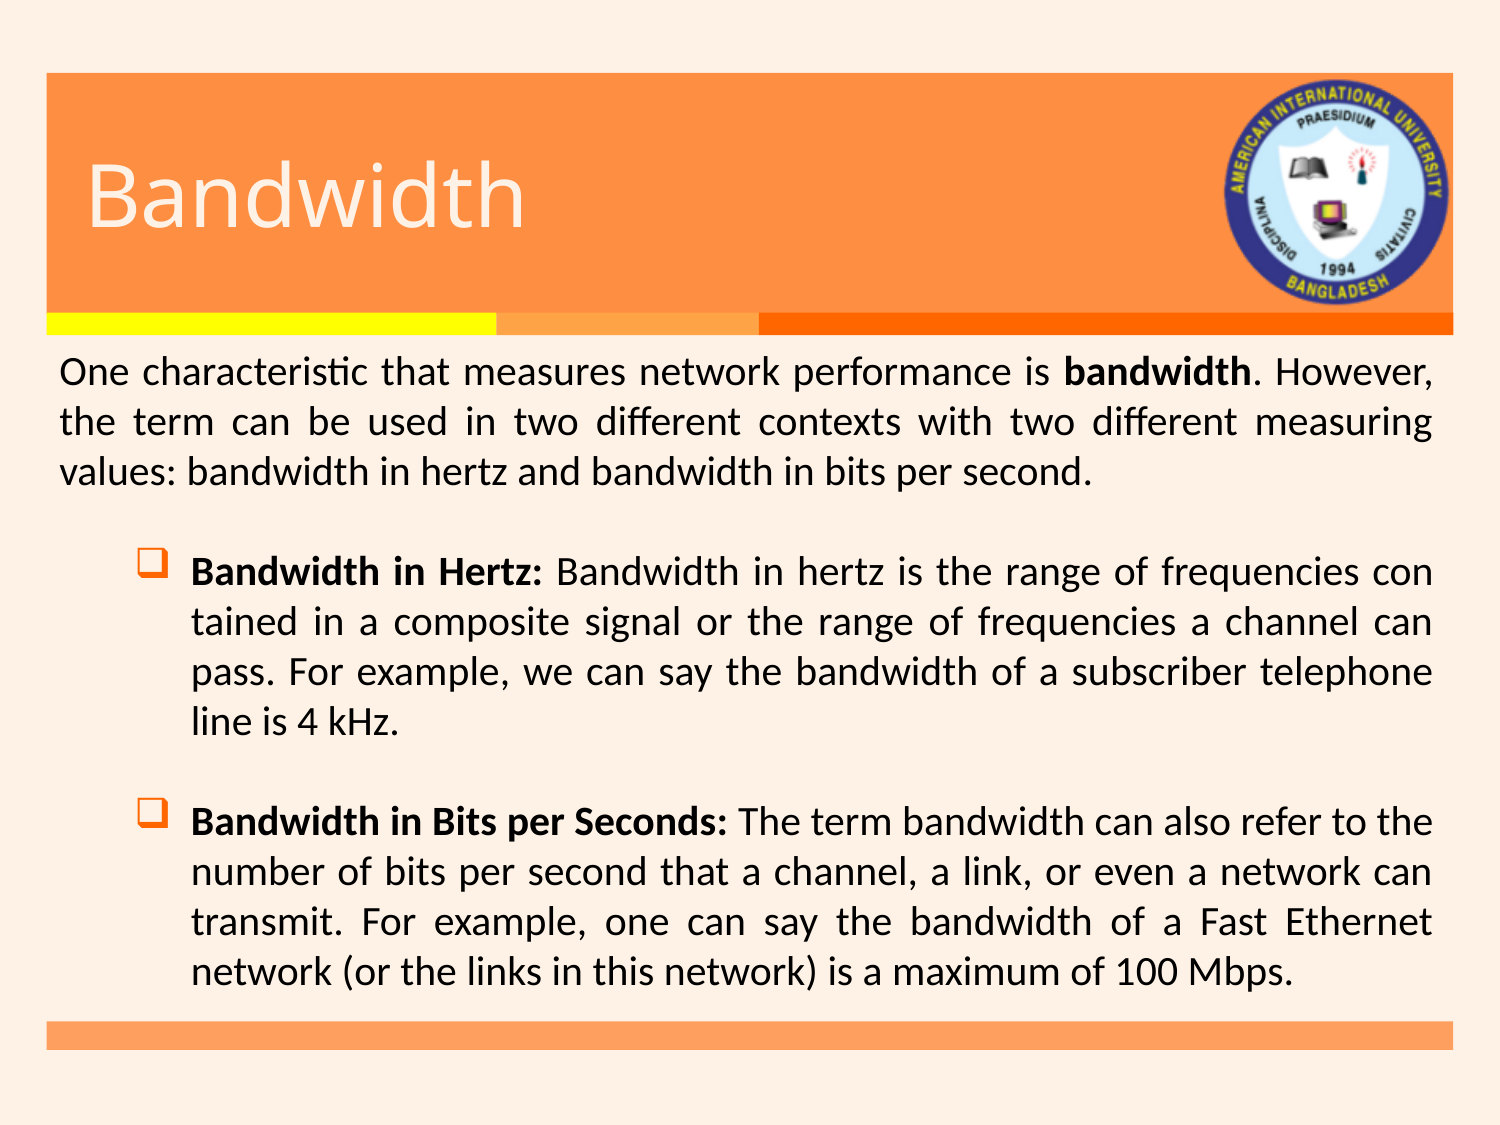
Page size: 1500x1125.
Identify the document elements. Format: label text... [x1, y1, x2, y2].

picture [1220, 75, 1454, 310]
text_box One characteristic that measures network performance is bandwidth. However, the term can be used in two different contexts with two different measuring values: bandwidth in hertz and bandwidth in bits per second. Bandwidth in Hertz: Bandwidth in hertz is the range of frequencies con­tained in a composite signal or the range of frequencies a channel can pass. For exam­ple, we can say the bandwidth of a subscriber telephone line is 4 kHz. Bandwidth in Bits per Seconds: The term bandwidth can also refer to the number of bits per second that a channel, a link, or even a network can transmit. For example, one can say the bandwidth of a Fast Ethernet network (or the links in this network) is a maximum of 100 Mbps. [44, 336, 1449, 1002]
title Bandwidth [69, 73, 1351, 253]
